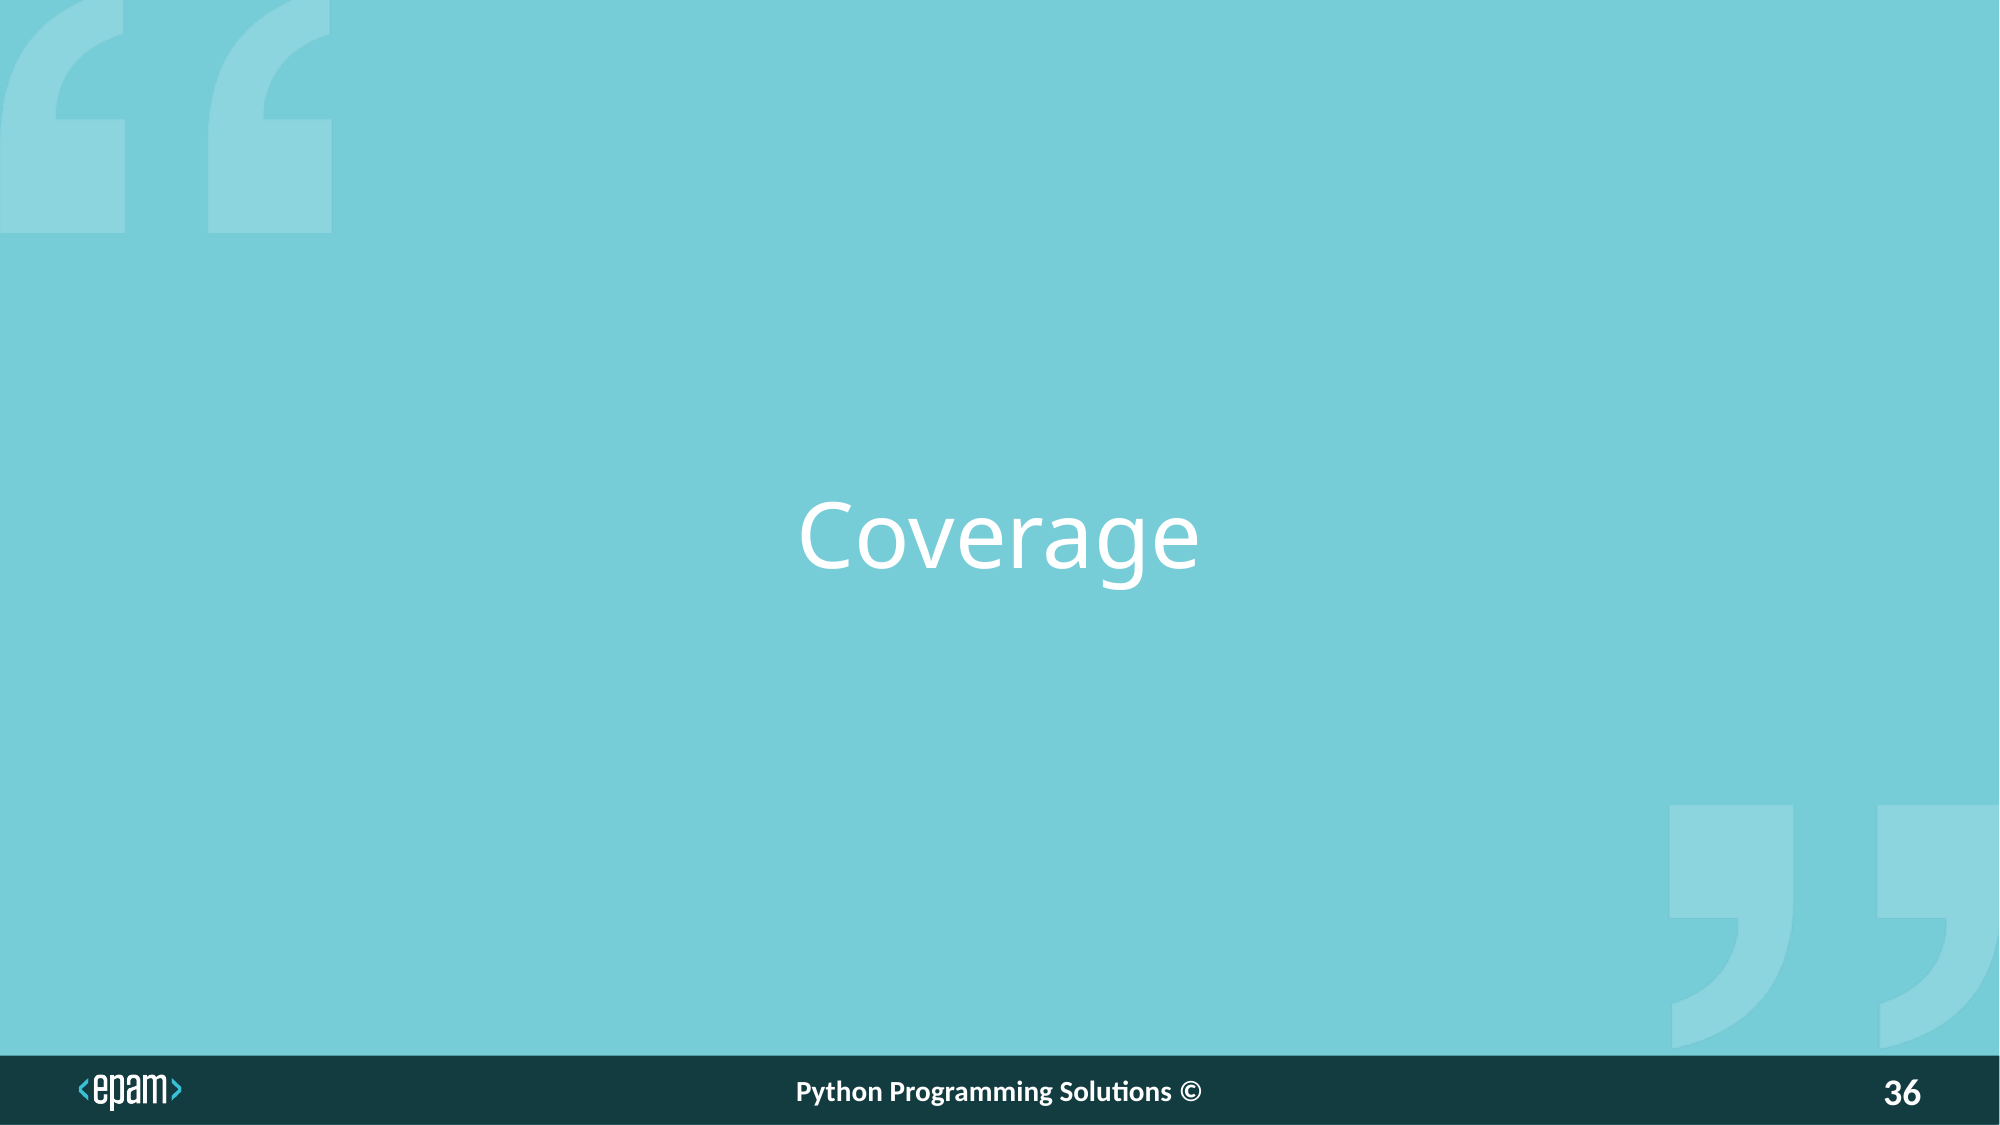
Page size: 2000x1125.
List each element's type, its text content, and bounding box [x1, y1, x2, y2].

text_box Coverage [389, 498, 1610, 627]
text_box 36 [1821, 1056, 1922, 1125]
text_box Python Programming Solutions © [524, 1055, 1475, 1124]
